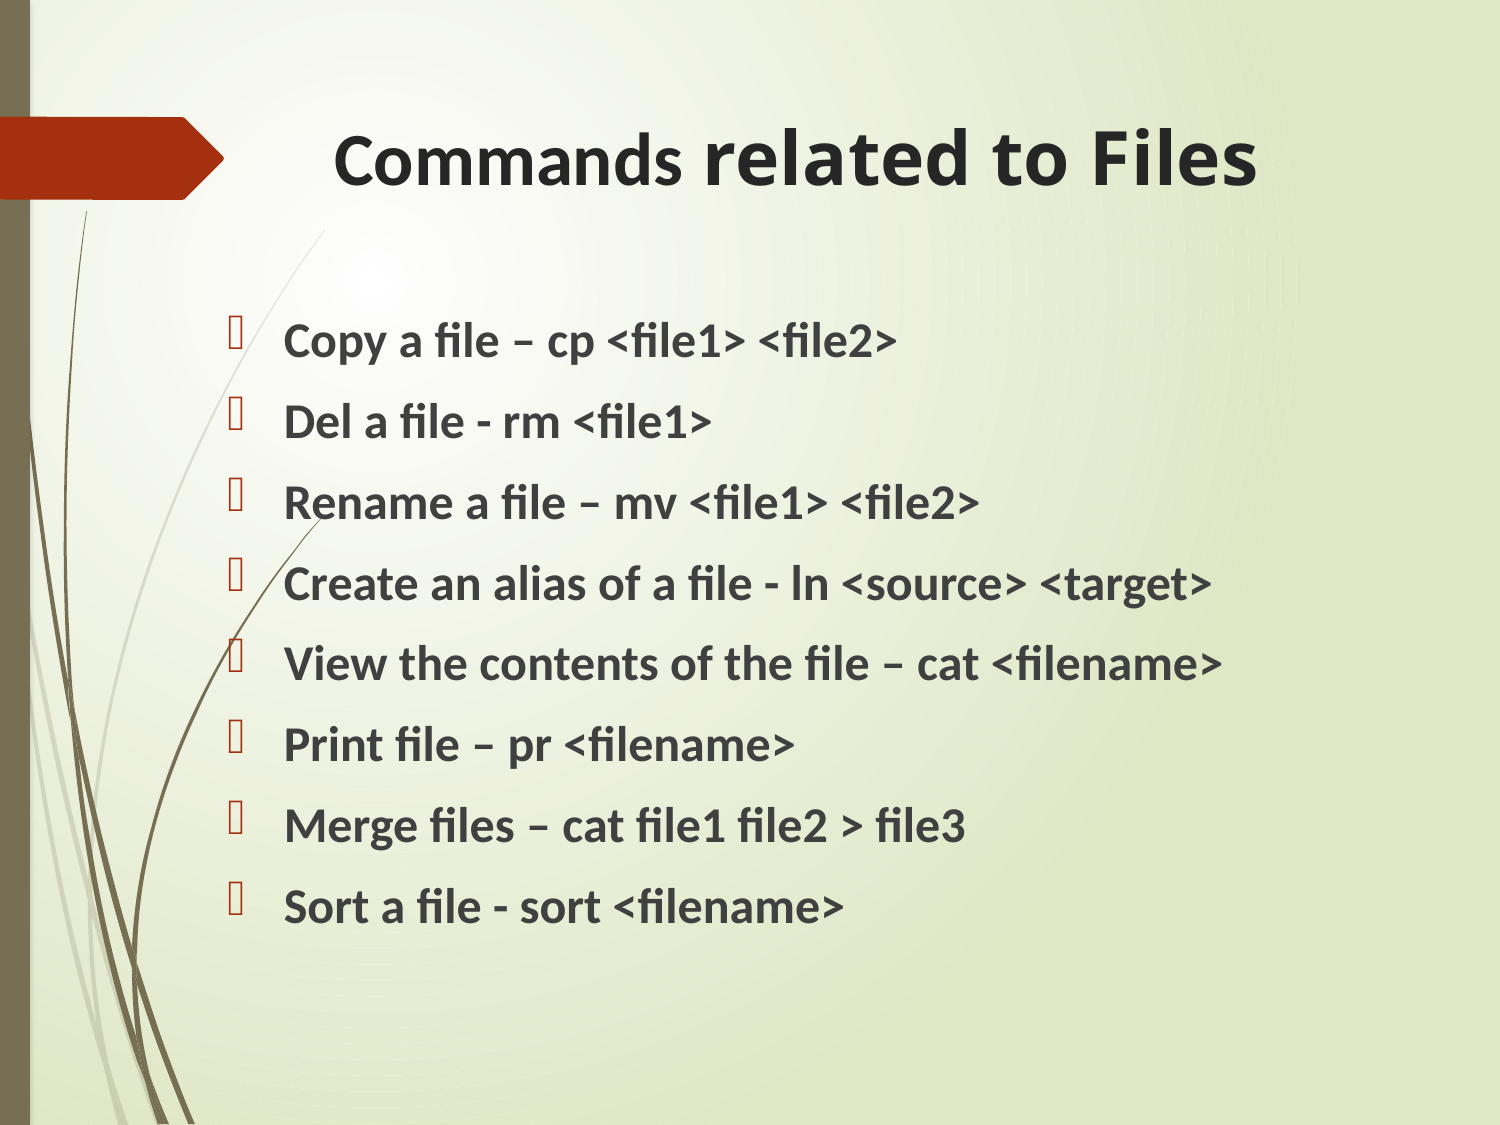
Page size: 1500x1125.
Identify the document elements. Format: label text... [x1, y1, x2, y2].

list Copy a file – cp <file1> <file2> Del a file - rm <file1> Rename a file – mv <file1> <file2> Create an alias of a file - ln <source> <target> View the contents of the file – cat <filename> Print file – pr <filename> Merge files – cat file1 file2 > file3 Sort a file - sort <filename> [212, 299, 1438, 970]
title Commands related to Files [319, 102, 1400, 299]
